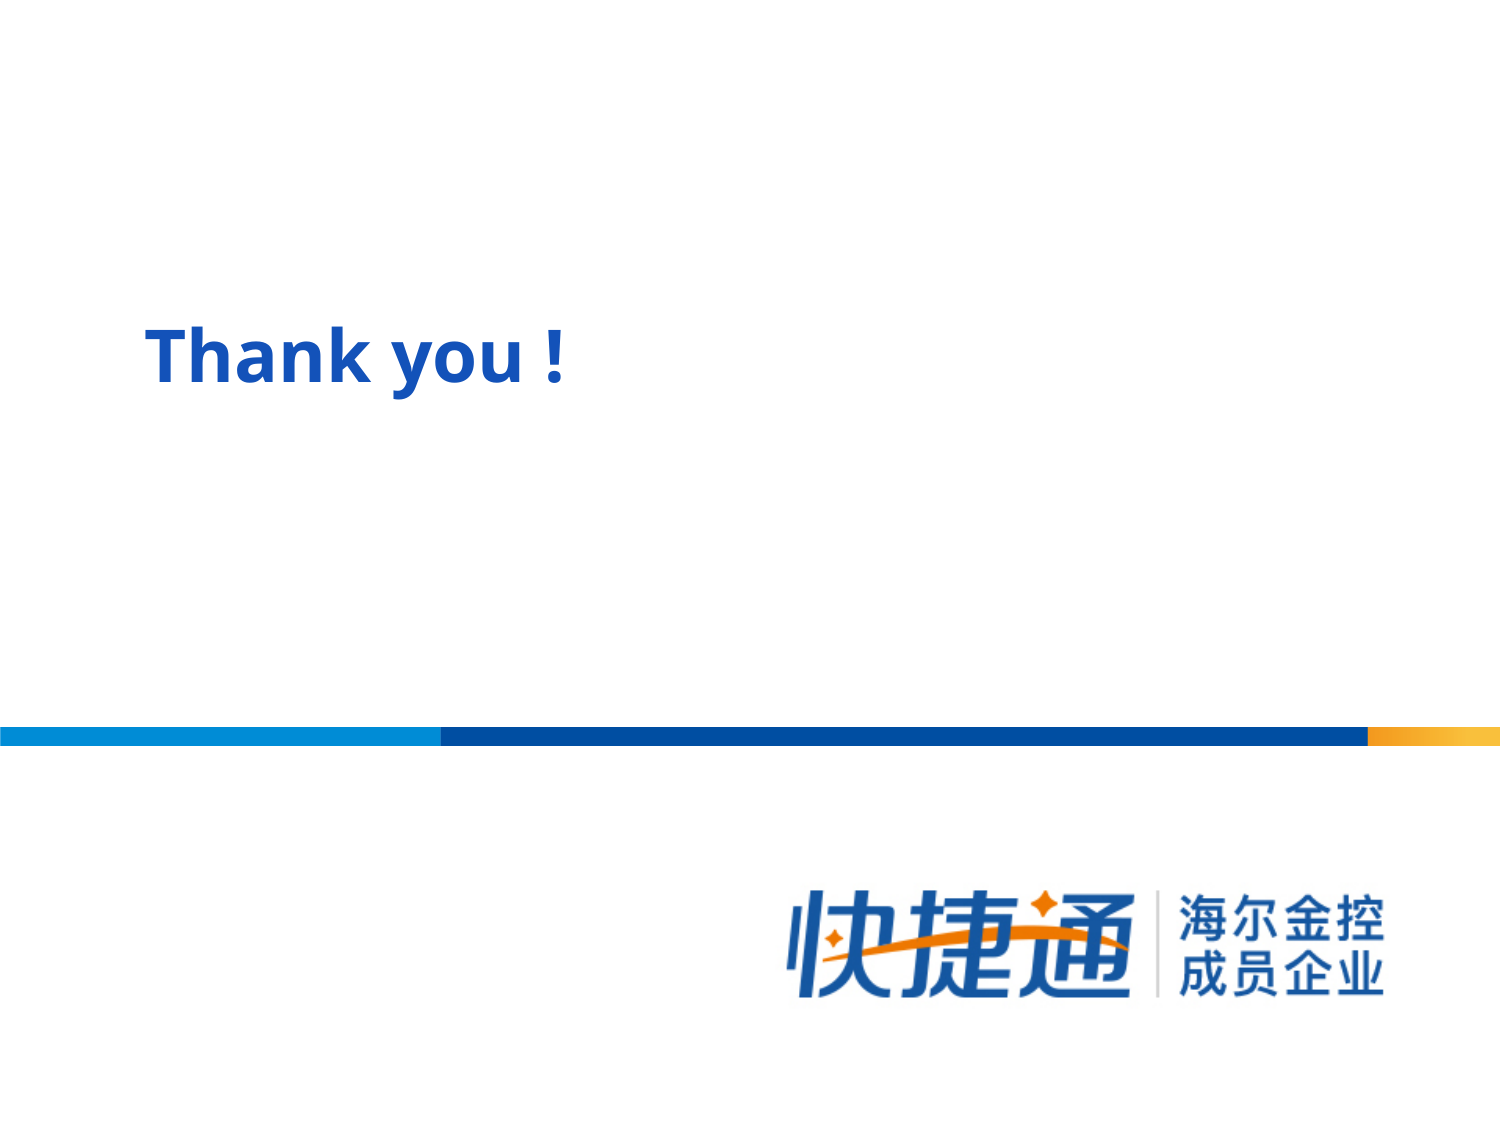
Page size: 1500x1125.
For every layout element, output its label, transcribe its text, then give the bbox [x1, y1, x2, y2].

picture [726, 845, 1446, 1034]
text_box Thank you ! [129, 302, 581, 405]
picture [441, 727, 1500, 746]
